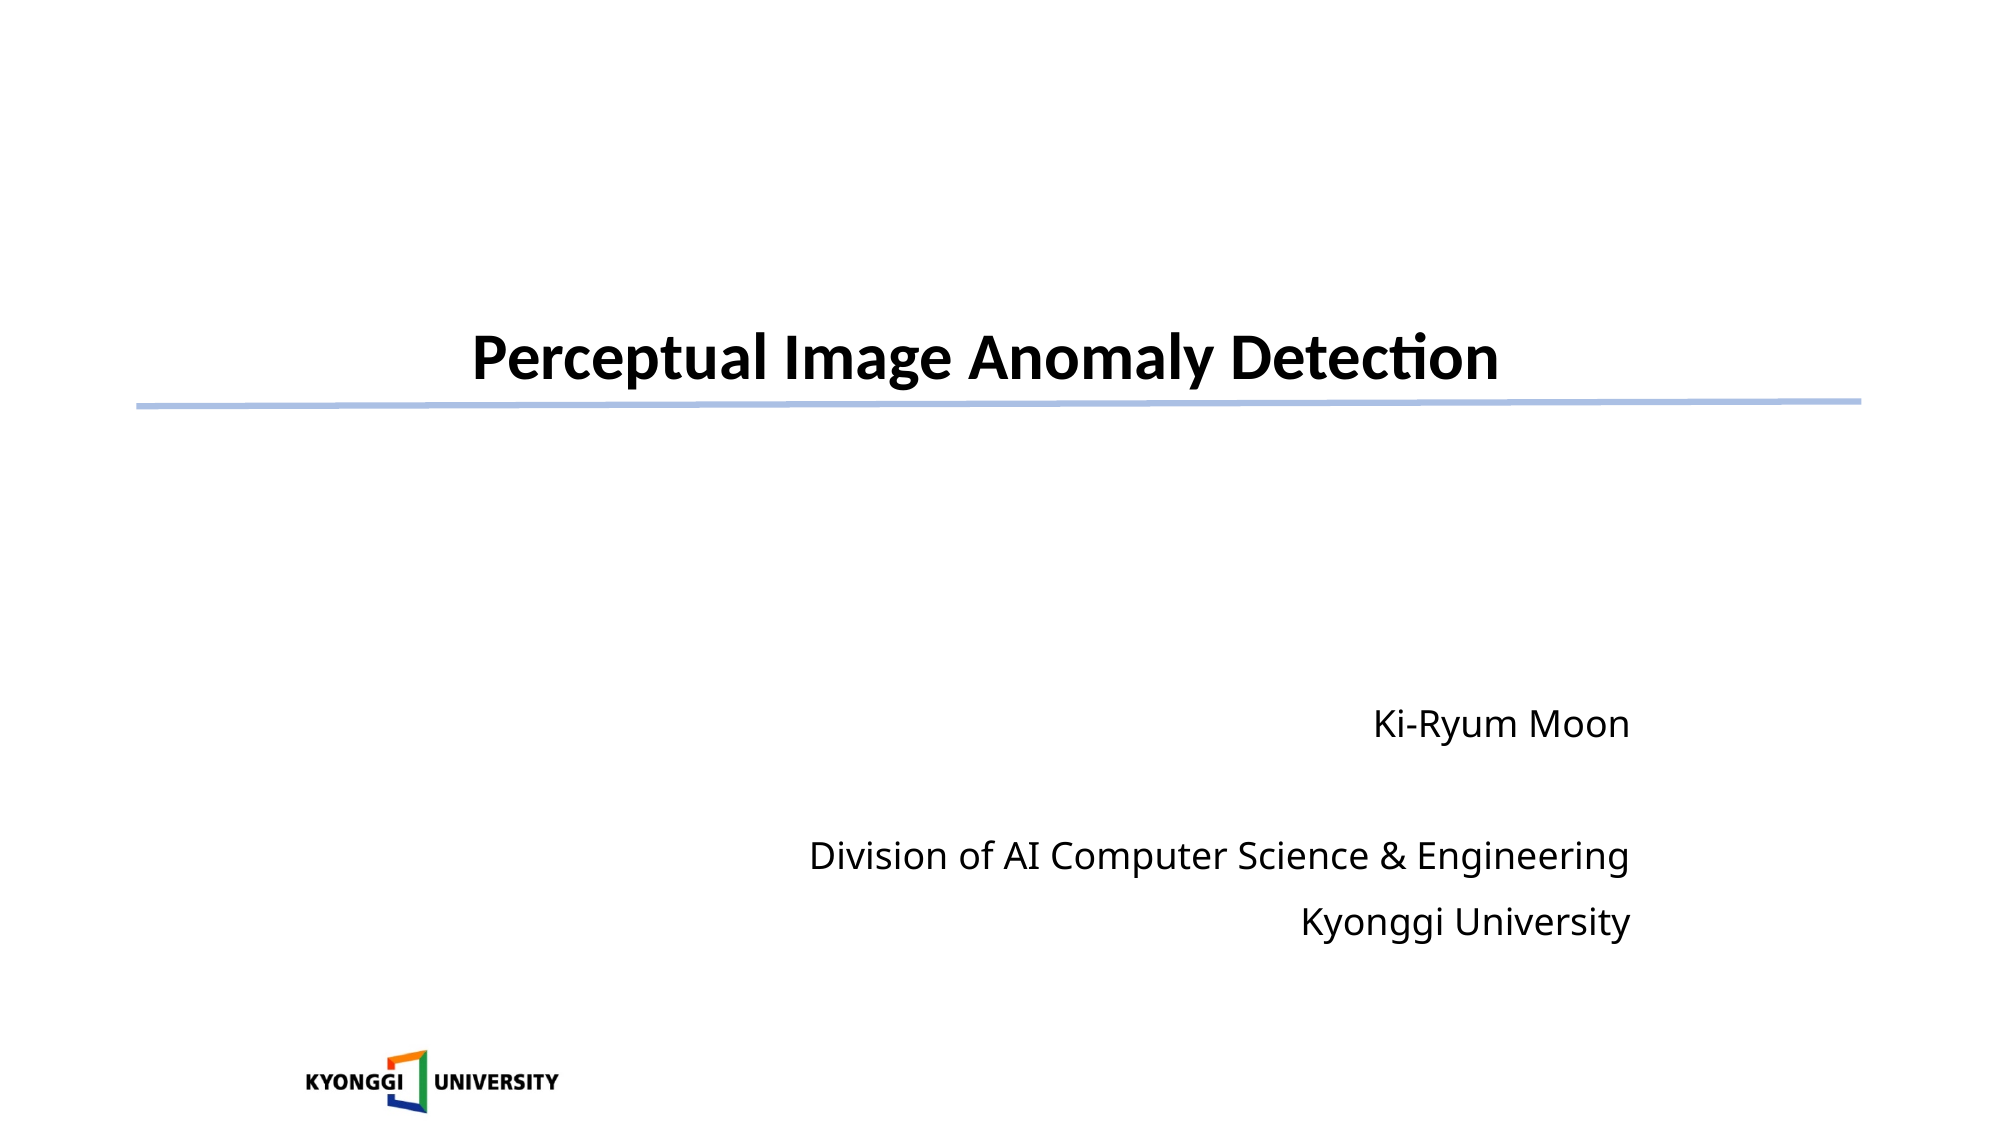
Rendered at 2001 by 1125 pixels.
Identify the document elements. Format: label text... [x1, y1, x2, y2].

title Perceptual Image Anomaly Detection [352, 244, 1622, 402]
picture [301, 1044, 564, 1124]
subtitle Ki-Ryum Moon Division of AI Computer Science & Engineering Kyonggi University [437, 627, 1647, 945]
